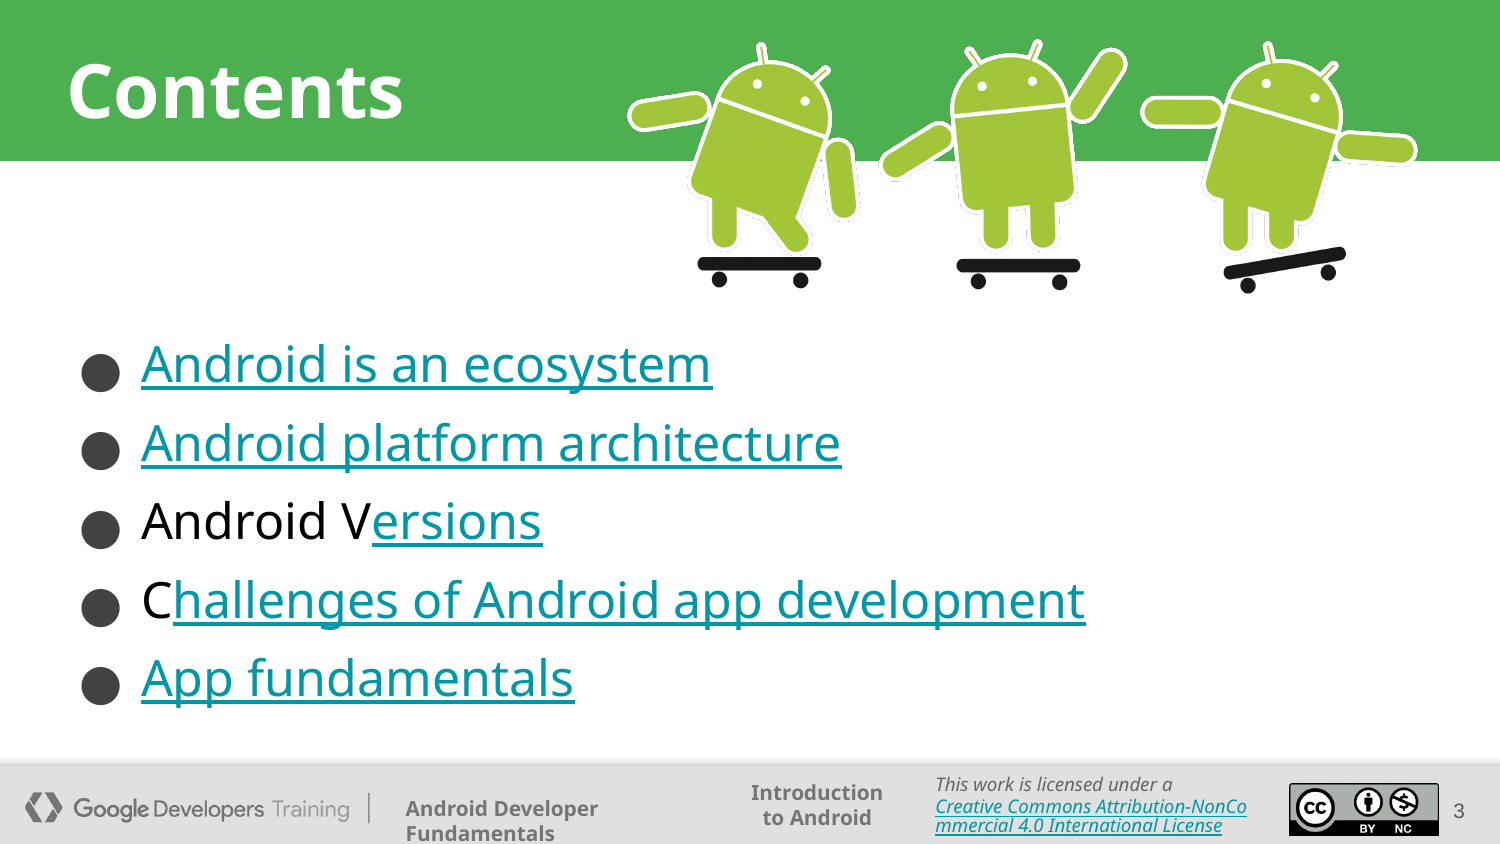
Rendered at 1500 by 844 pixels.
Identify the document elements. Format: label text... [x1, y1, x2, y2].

title Contents [51, 28, 1472, 122]
list Android is an ecosystem Android platform architecture Android Versions Challenges of Android app development App fundamentals [51, 226, 1429, 724]
slide_number ‹#› [1389, 777, 1480, 842]
picture [0, 39, 1500, 844]
